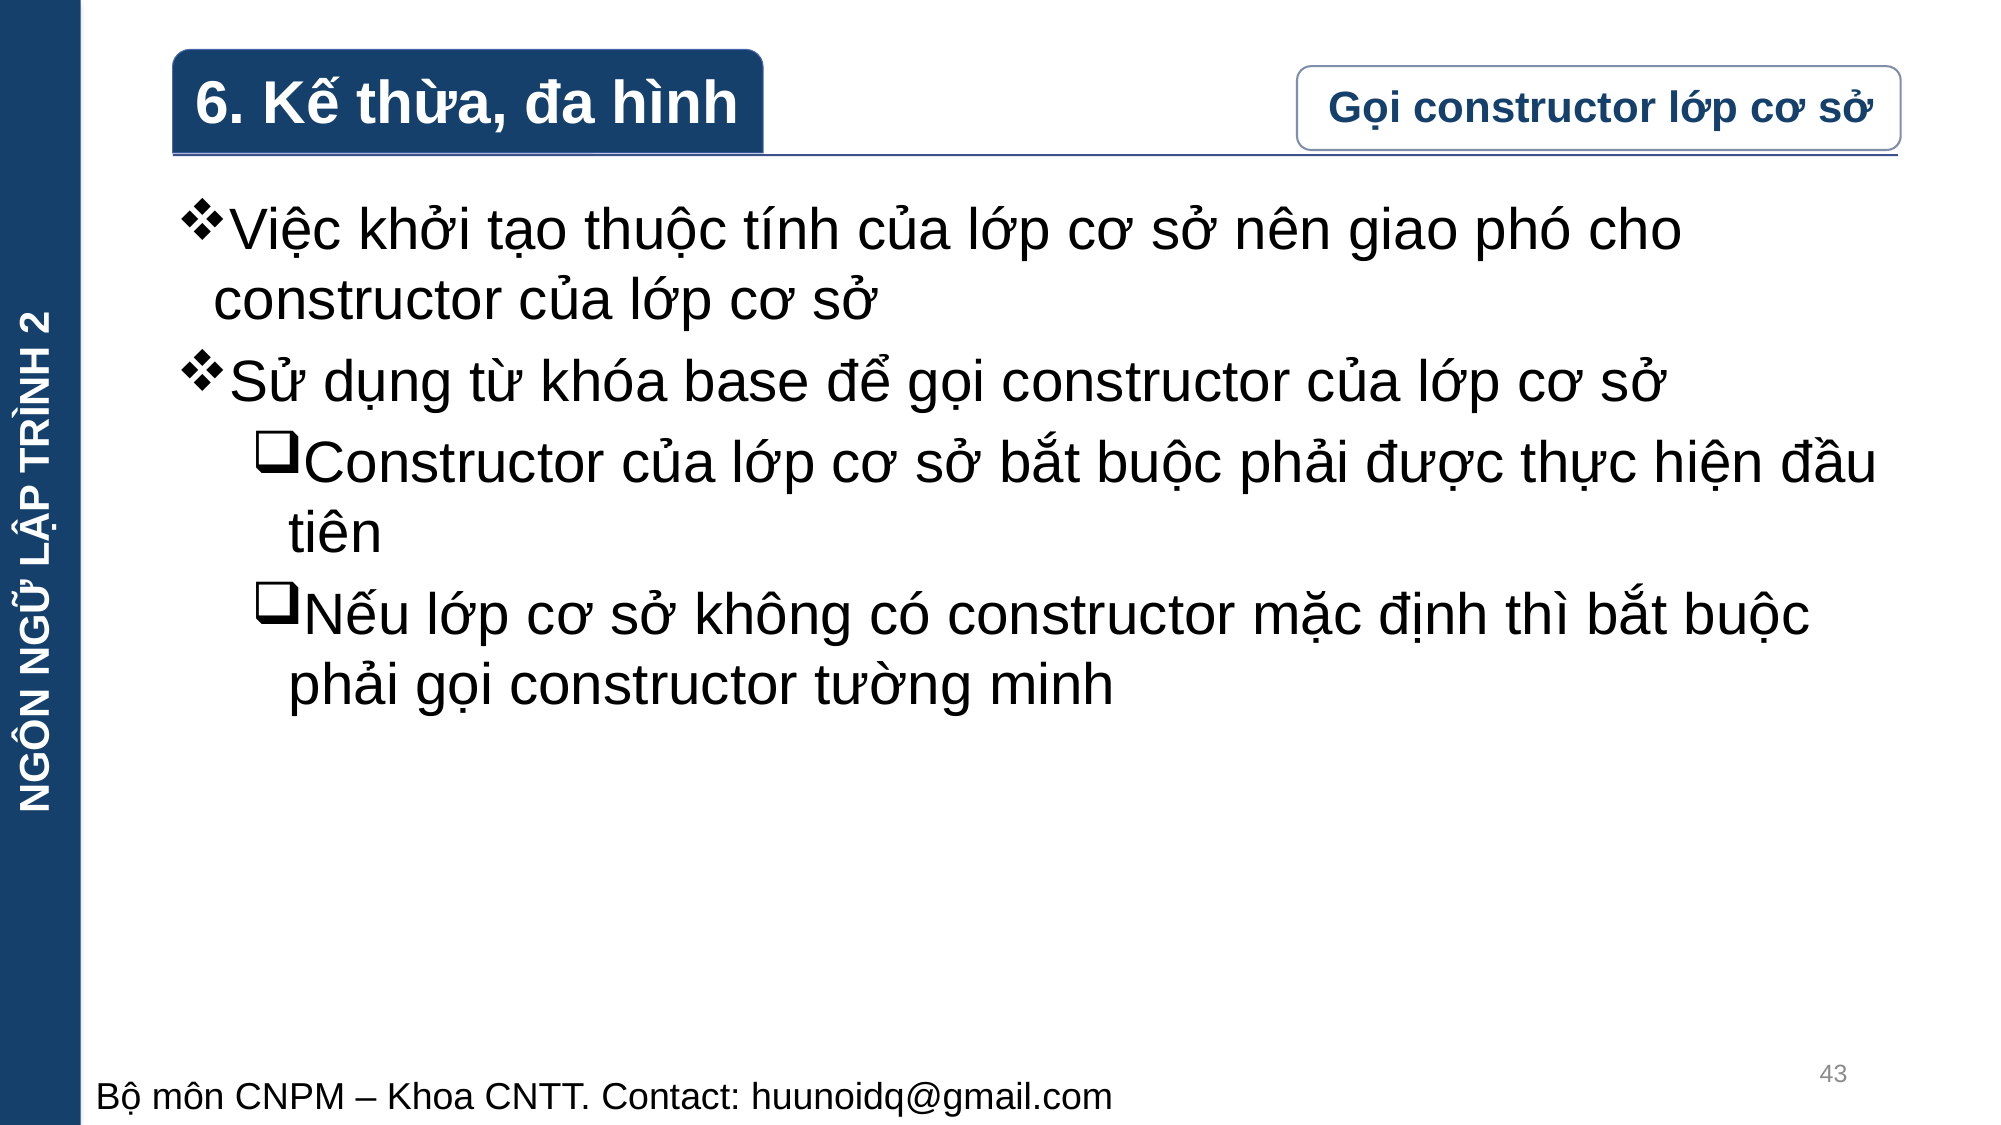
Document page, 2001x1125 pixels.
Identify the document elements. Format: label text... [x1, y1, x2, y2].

text_box Bộ môn CNPM – Khoa CNTT. Contact: huunoidq@gmail.com [80, 1064, 2000, 1125]
list Việc khởi tạo thuộc tính của lớp cơ sở nên giao phó cho constructor của lớp cơ sở Sử dụng từ khóa base để gọi constructor của lớp cơ sở Constructor của lớp cơ sở bắt buộc phải được thực hiện đầu tiên Nếu lớp cơ sở không có constructor mặc định thì bắt buộc phải gọi constructor tường minh [161, 183, 1924, 1043]
slide_number 43 [1412, 1042, 1863, 1103]
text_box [1296, 66, 1924, 150]
text_box NGÔN NGỮ LẬP TRÌNH 2 [0, 0, 82, 1125]
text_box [137, 10, 1863, 228]
